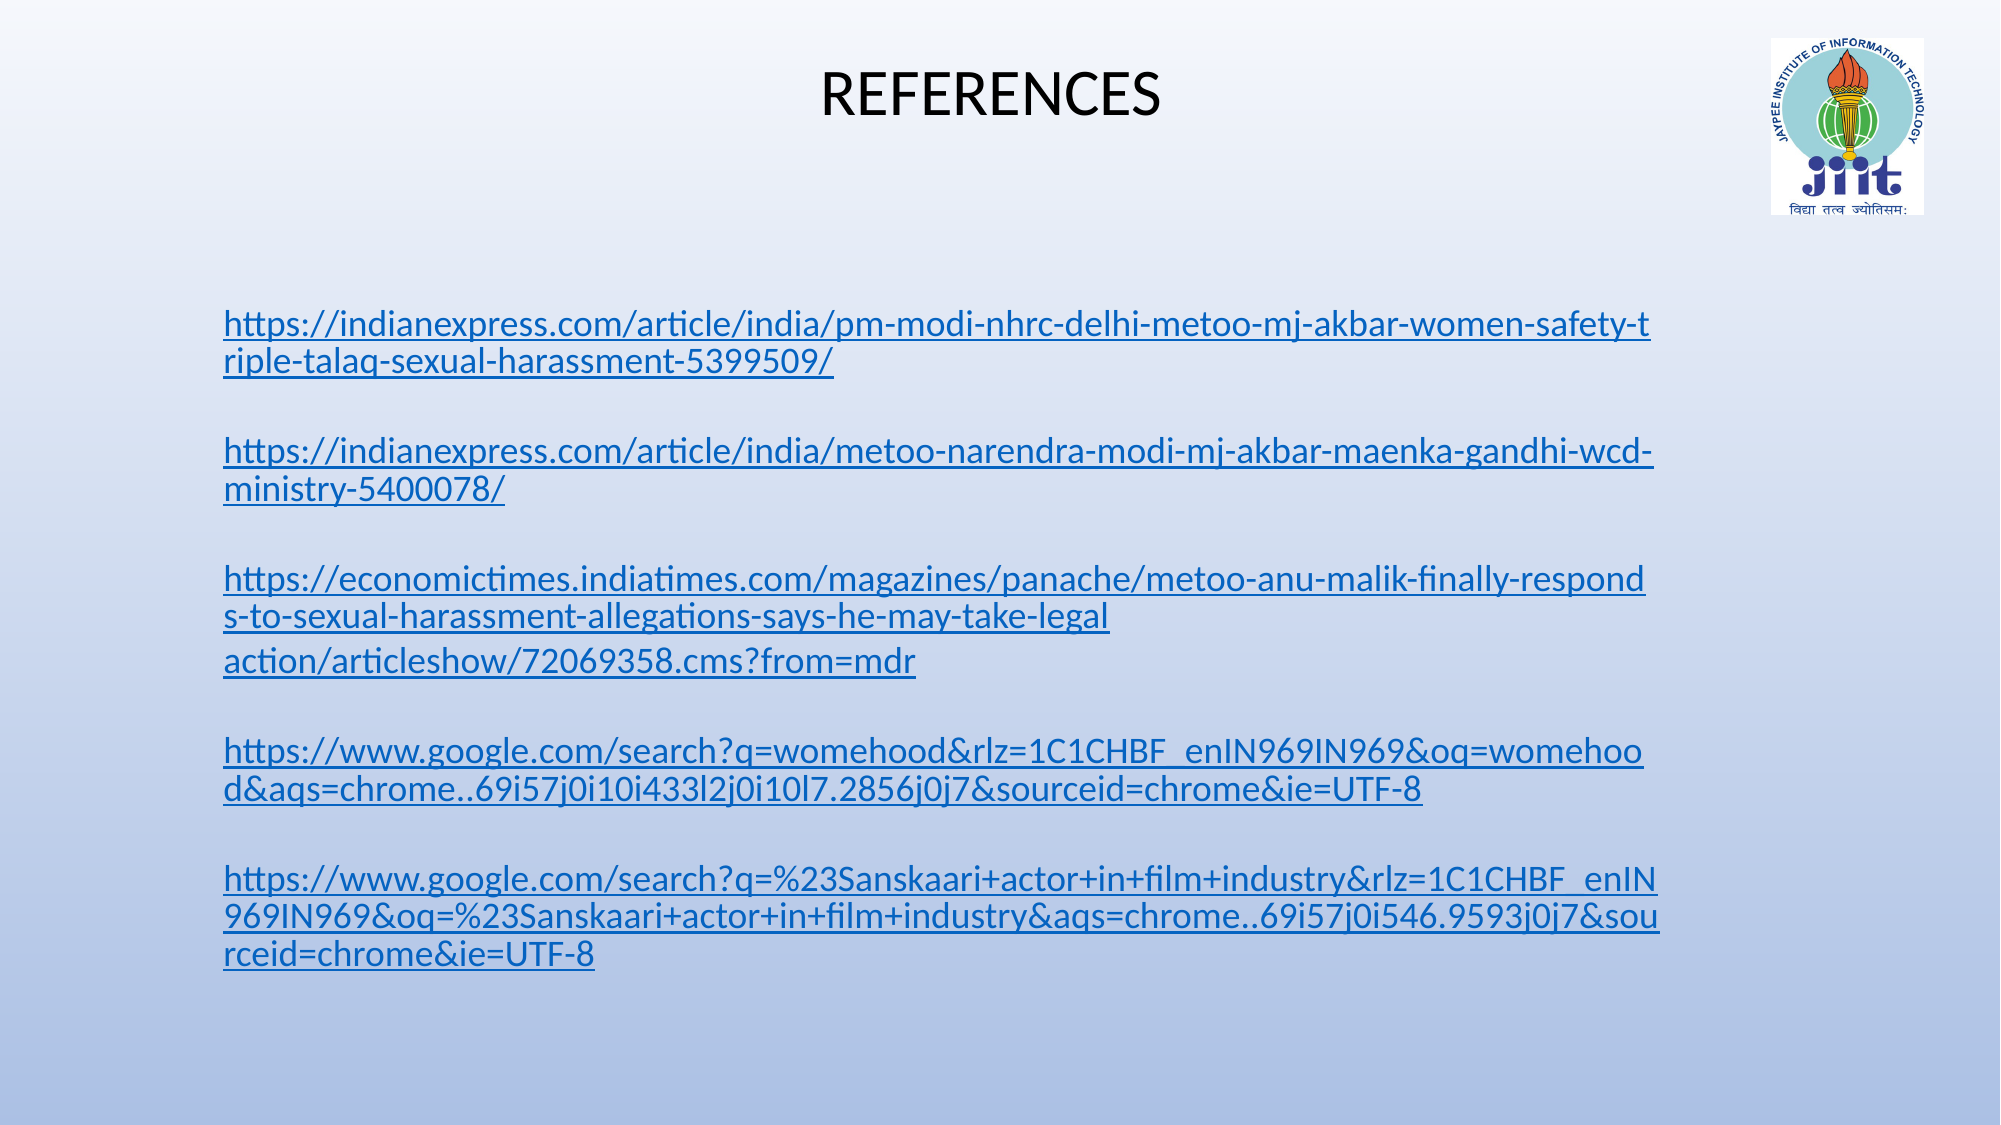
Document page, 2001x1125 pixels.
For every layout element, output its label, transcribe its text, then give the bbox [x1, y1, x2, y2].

text_box https://indianexpress.com/article/india/pm-modi-nhrc-delhi-metoo-mj-akbar-women-safety-triple-talaq-sexual-harassment-5399509/ https://indianexpress.com/article/india/metoo-narendra-modi-mj-akbar-maenka-gandhi-wcd-ministry-5400078/ https://economictimes.indiatimes.com/magazines/panache/metoo-anu-malik-finally-responds-to-sexual-harassment-allegations-says-he-may-take-legal action/articleshow/72069358.cms?from=mdr https://www.google.com/search?q=womehood&rlz=1C1CHBF_enIN969IN969&oq=womehood&aqs=chrome..69i57j0i10i433l2j0i10l7.2856j0j7&sourceid=chrome&ie=UTF-8 https://www.google.com/search?q=%23Sanskaari+actor+in+film+industry&rlz=1C1CHBF_enIN969IN969&oq=%23Sanskaari+actor+in+film+industry&aqs=chrome..69i57j0i546.9593j0j7&sourceid=chrome&ie=UTF-8 [208, 246, 1676, 847]
picture [1771, 38, 1924, 215]
text_box REFERENCES [805, 41, 1195, 137]
